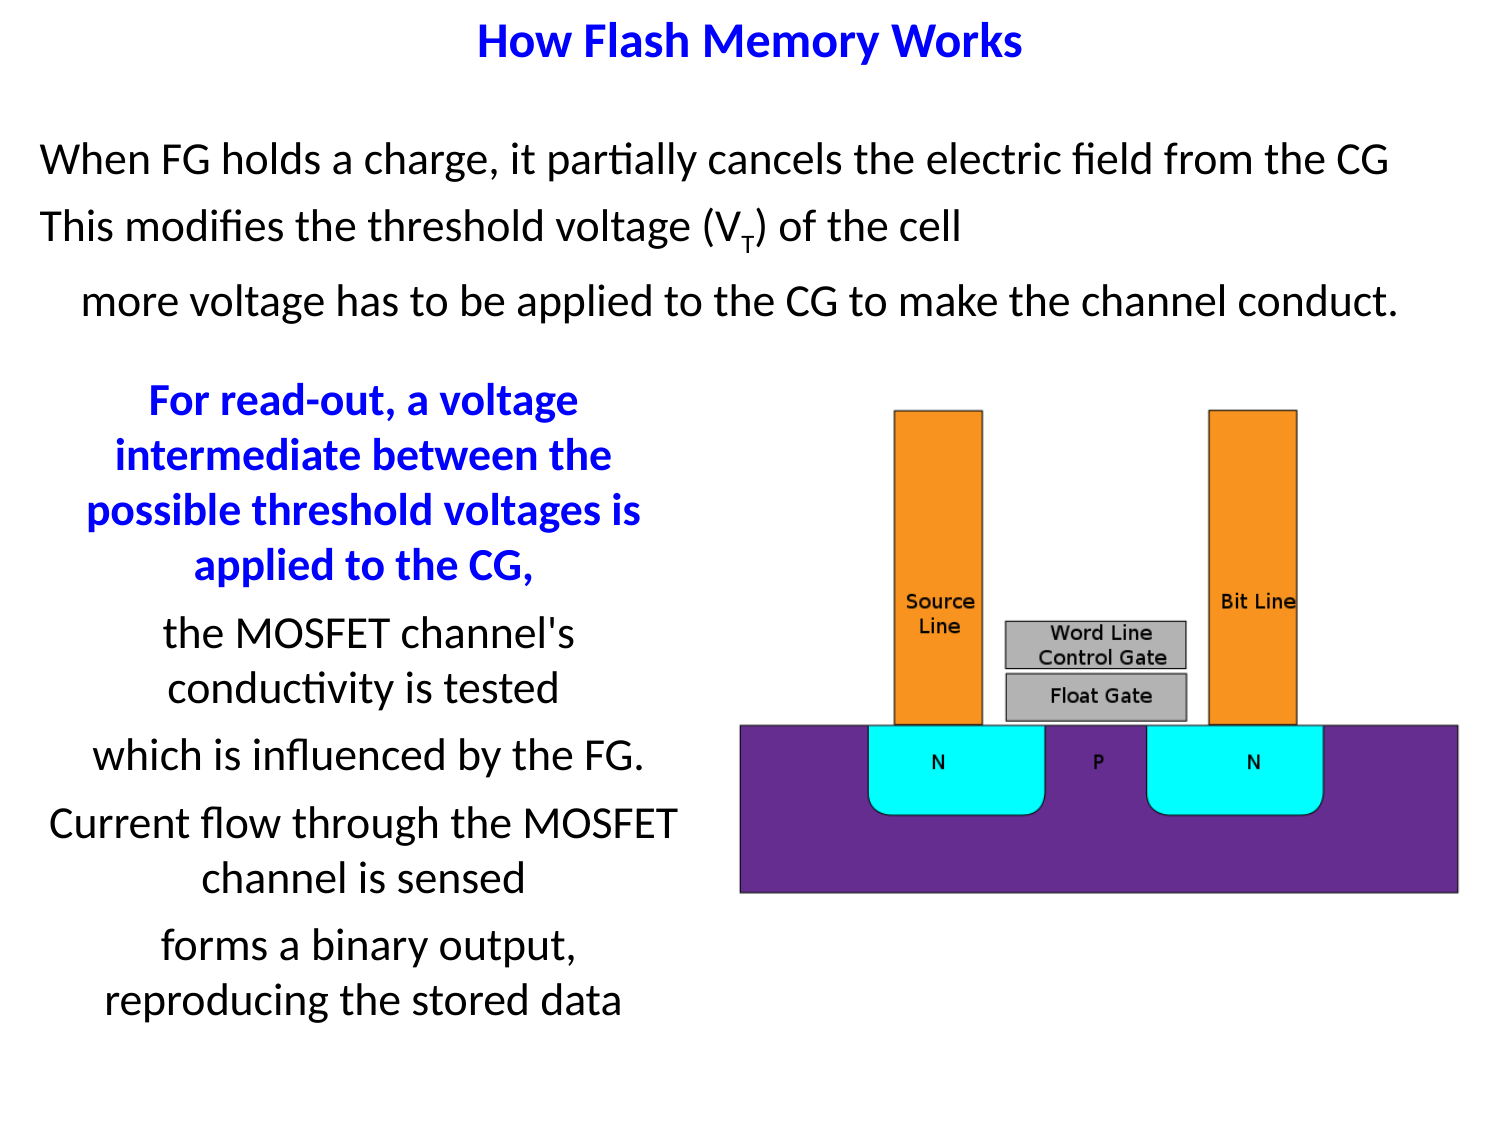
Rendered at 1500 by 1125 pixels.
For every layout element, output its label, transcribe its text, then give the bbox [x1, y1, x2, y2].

title How Flash Memory Works [75, 0, 1425, 75]
text_box For read-out, a voltage intermediate between the possible threshold voltages is applied to the CG, the MOSFET channel's conductivity is tested which is influenced by the FG. Current flow through the MOSFET channel is sensed forms a binary output, reproducing the stored data [27, 362, 700, 1033]
picture [649, 312, 1500, 986]
text_box When FG holds a charge, it partially cancels the electric field from the CG This modifies the threshold voltage (VT) of the cell more voltage has to be applied to the CG to make the channel conduct. [24, 120, 1467, 334]
